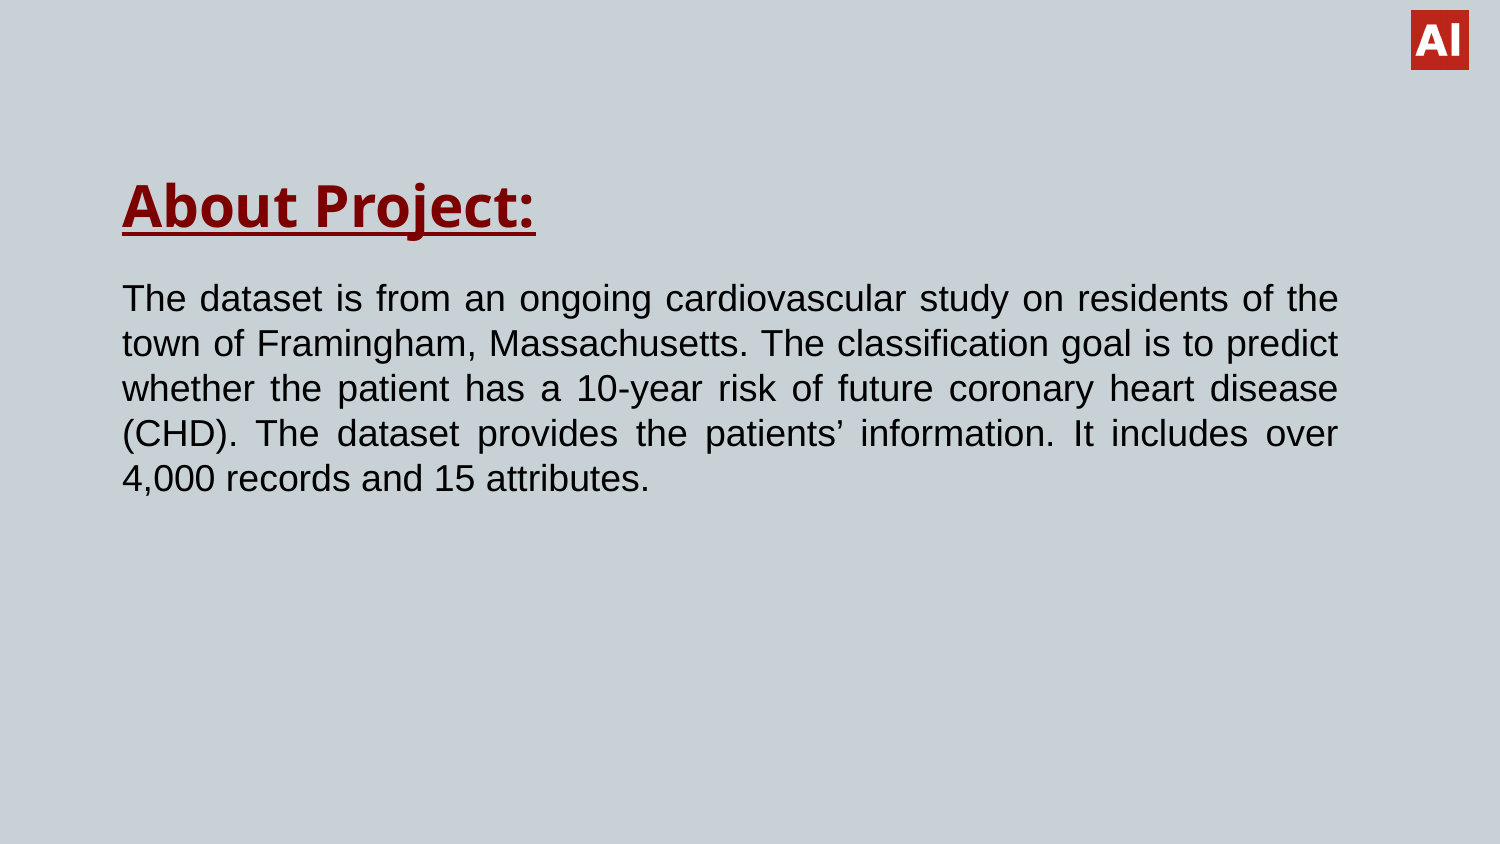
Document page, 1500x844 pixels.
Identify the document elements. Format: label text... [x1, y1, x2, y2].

text_box About Project: The dataset is from an ongoing cardiovascular study on residents of the town of Framingham, Massachusetts. The classification goal is to predict whether the patient has a 10-year risk of future coronary heart disease (CHD). The dataset provides the patients’ information. It includes over 4,000 records and 15 attributes. [107, 161, 1354, 507]
picture [1411, 10, 1469, 70]
